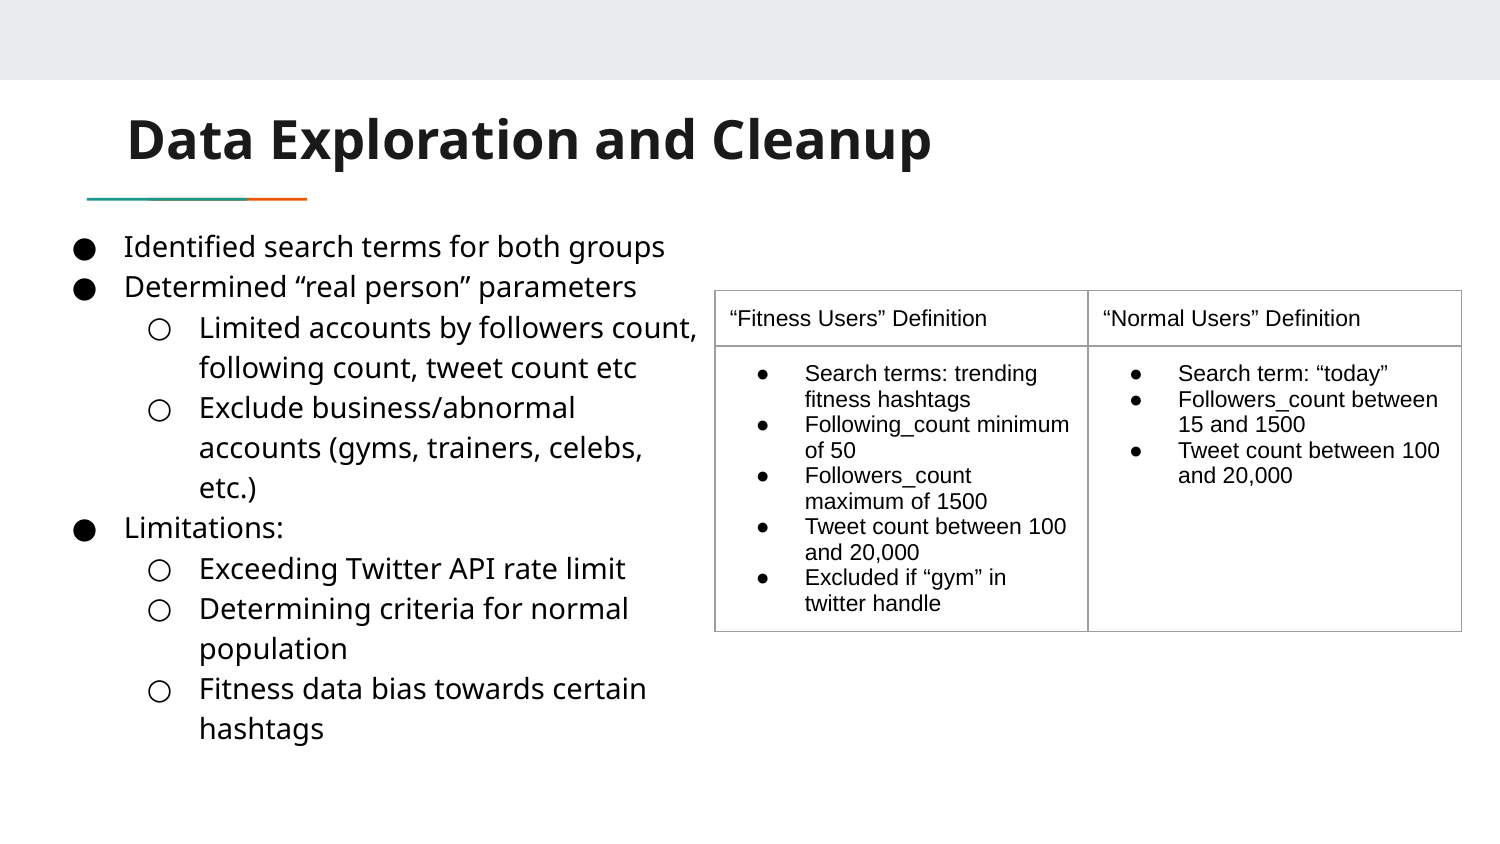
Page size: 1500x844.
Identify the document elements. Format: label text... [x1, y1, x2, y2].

table_cell Search term: “today” Followers_count between 15 and 1500 Tweet count between 100 and 20,000 [1089, 347, 1461, 631]
table_header “Fitness Users” Definition [716, 291, 1087, 345]
list Identified search terms for both groups Determined “real person” parameters Limited accounts by followers count, following count, tweet count etc Exclude business/abnormal accounts (gyms, trainers, celebs, etc.) Limitations: Exceeding Twitter API rate limit Determining criteria for normal population Fitness data bias towards certain hashtags [33, 208, 715, 821]
table_cell Search terms: trending fitness hashtags Following_count minimum of 50 Followers_count maximum of 1500 Tweet count between 100 and 20,000 Excluded if “gym” in twitter handle [716, 347, 1087, 631]
title Data Exploration and Cleanup [111, 90, 1349, 192]
table_header “Normal Users” Definition [1089, 291, 1461, 345]
